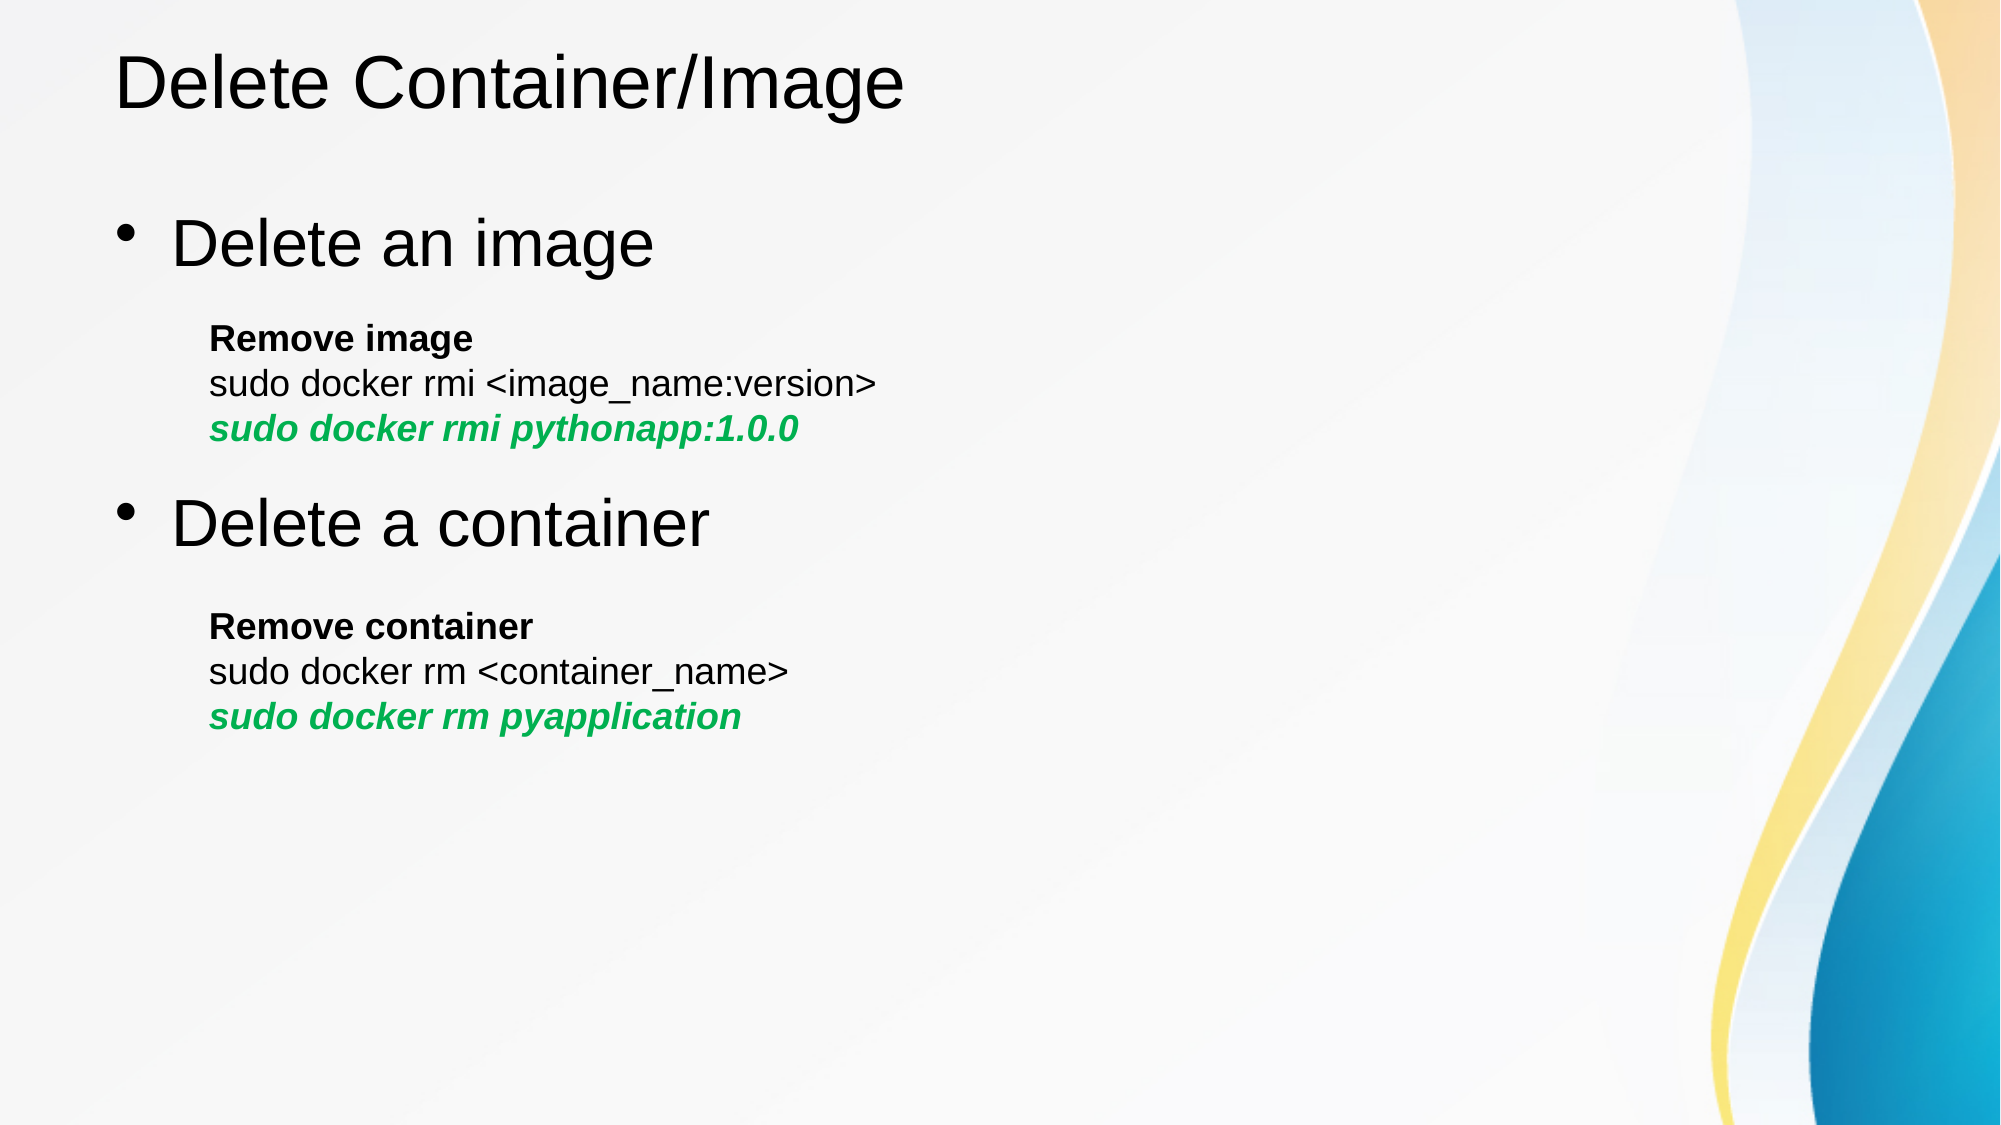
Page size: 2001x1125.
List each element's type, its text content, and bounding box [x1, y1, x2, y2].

picture [0, 0, 2001, 1125]
text_box Remove image sudo docker rmi <image_name:version> sudo docker rmi pythonapp:1.0.0 [194, 306, 892, 457]
list Delete an image Delete a container [99, 192, 1901, 1006]
title Delete Container/Image [99, 30, 1901, 127]
text_box Remove container sudo docker rm <container_name> sudo docker rm pyapplication [194, 595, 805, 745]
